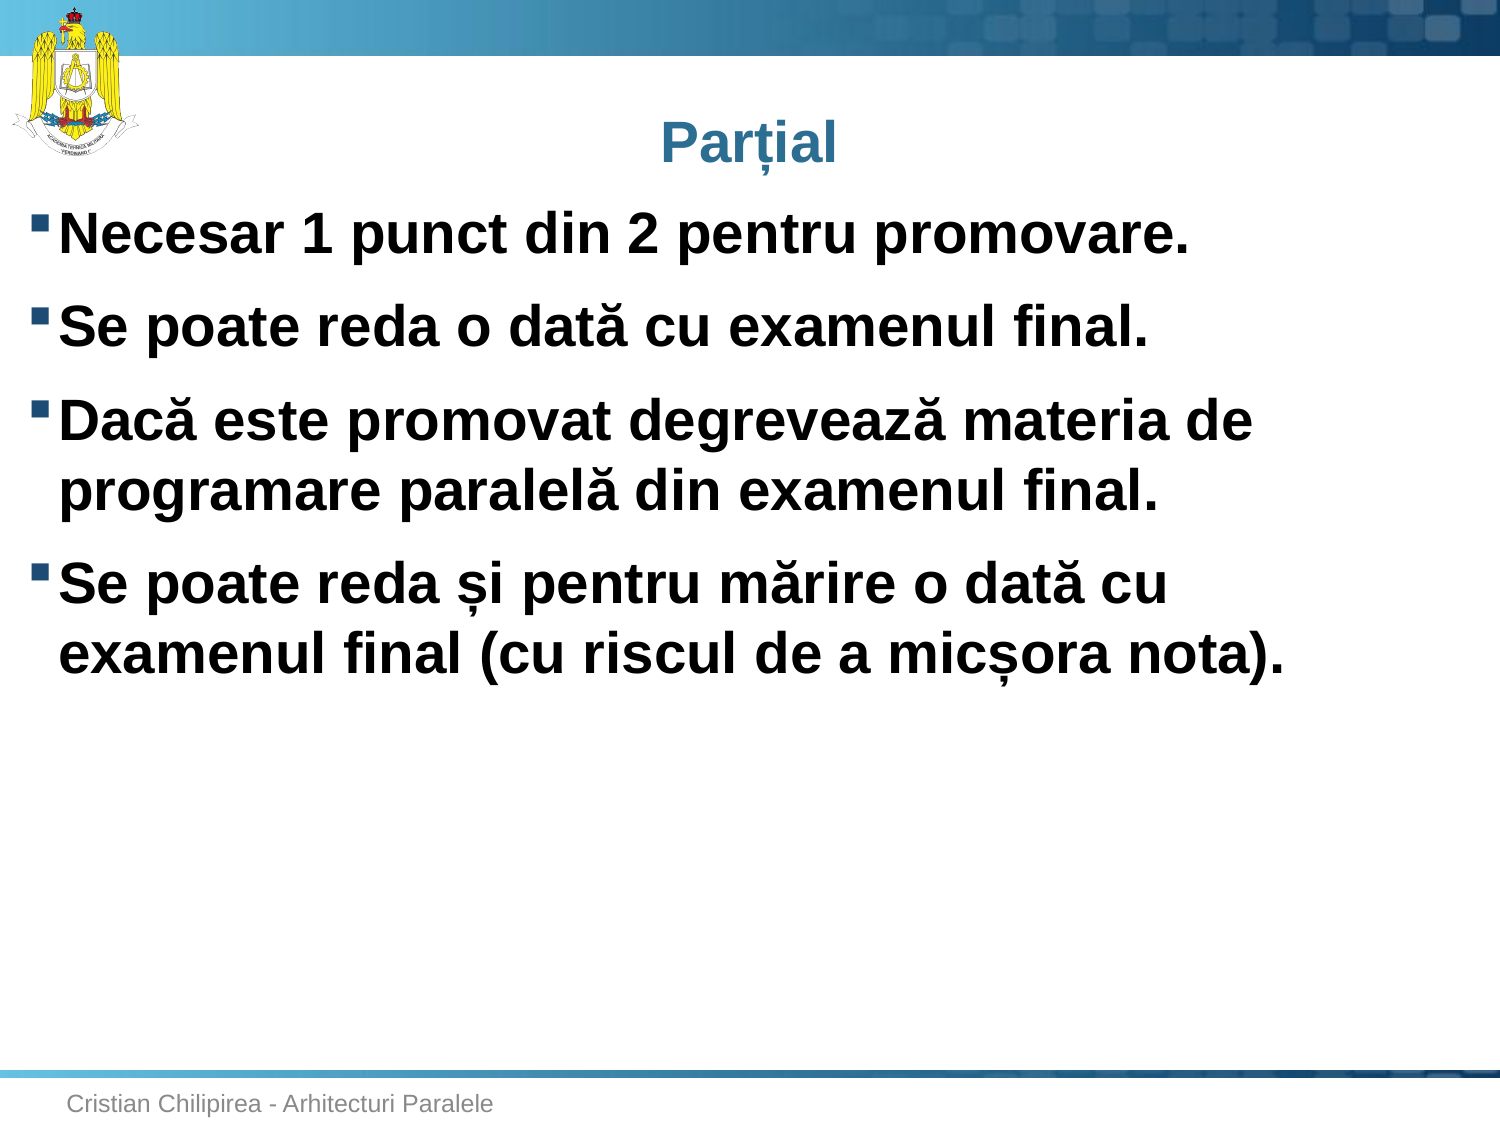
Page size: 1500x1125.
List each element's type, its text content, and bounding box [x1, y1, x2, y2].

picture [0, 0, 1500, 156]
list Necesar 1 punct din 2 pentru promovare. Se poate reda o dată cu examenul final. Dacă este promovat degrevează materia de programare paralelă din examenul final. Se poate reda și pentru mărire o dată cu examenul final (cu riscul de a micșora nota). [26, 187, 1426, 1023]
picture [0, 1070, 1500, 1078]
footer Cristian Chilipirea - Arhitecturi Paralele [51, 1083, 1157, 1125]
title Parțial [51, 102, 1449, 178]
